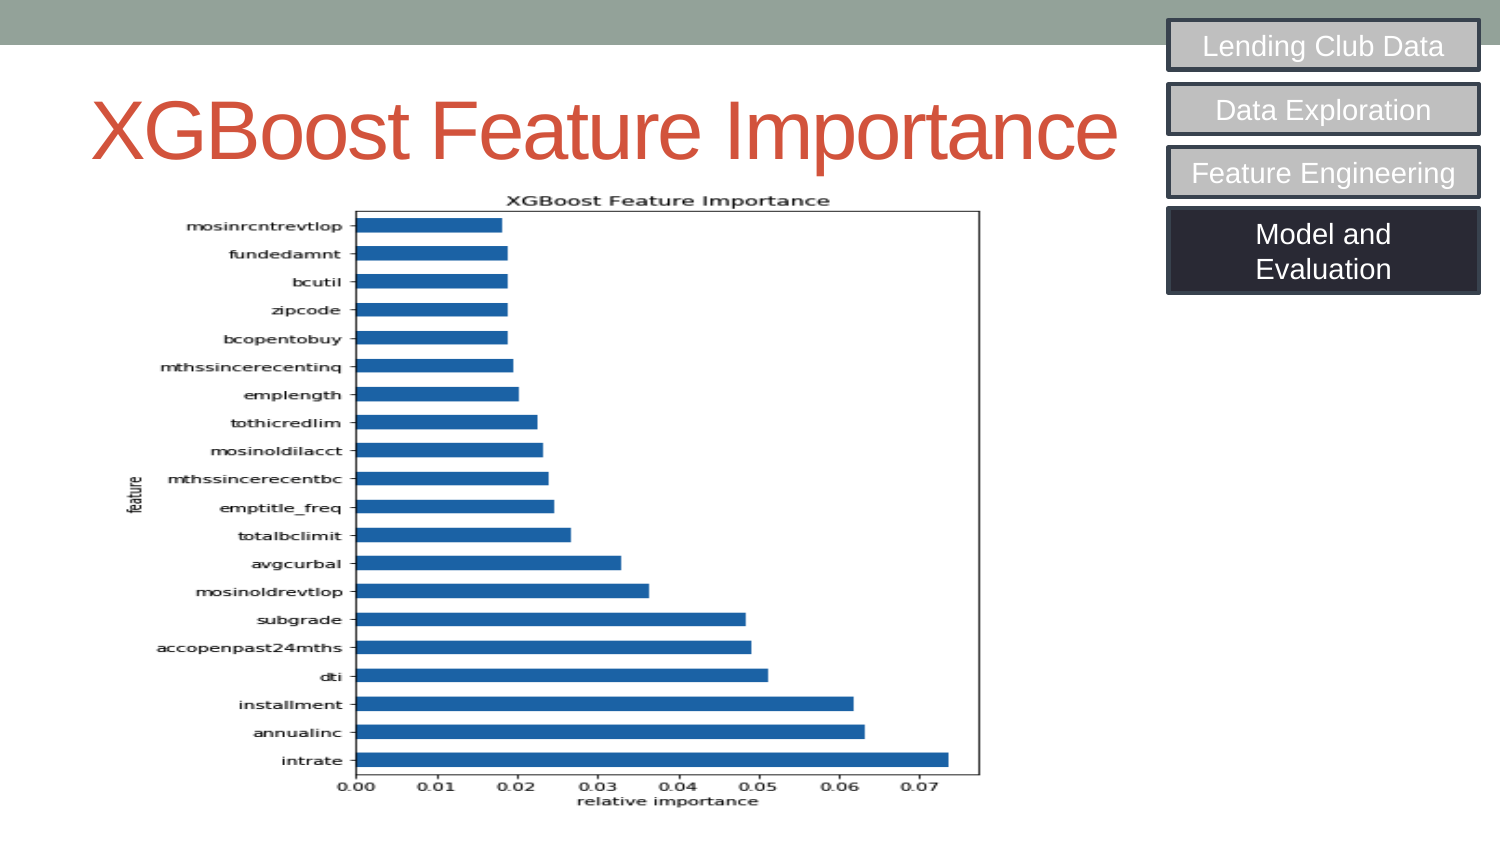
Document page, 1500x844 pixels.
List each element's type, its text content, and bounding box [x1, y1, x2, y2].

picture [99, 187, 1081, 824]
text_box Model and Evaluation [1166, 206, 1481, 295]
title XGBoost Feature Importance [75, 65, 1425, 188]
text_box Lending Club Data [1166, 18, 1481, 72]
text_box Feature Engineering [1166, 145, 1481, 199]
text_box Data Exploration [1166, 82, 1481, 136]
